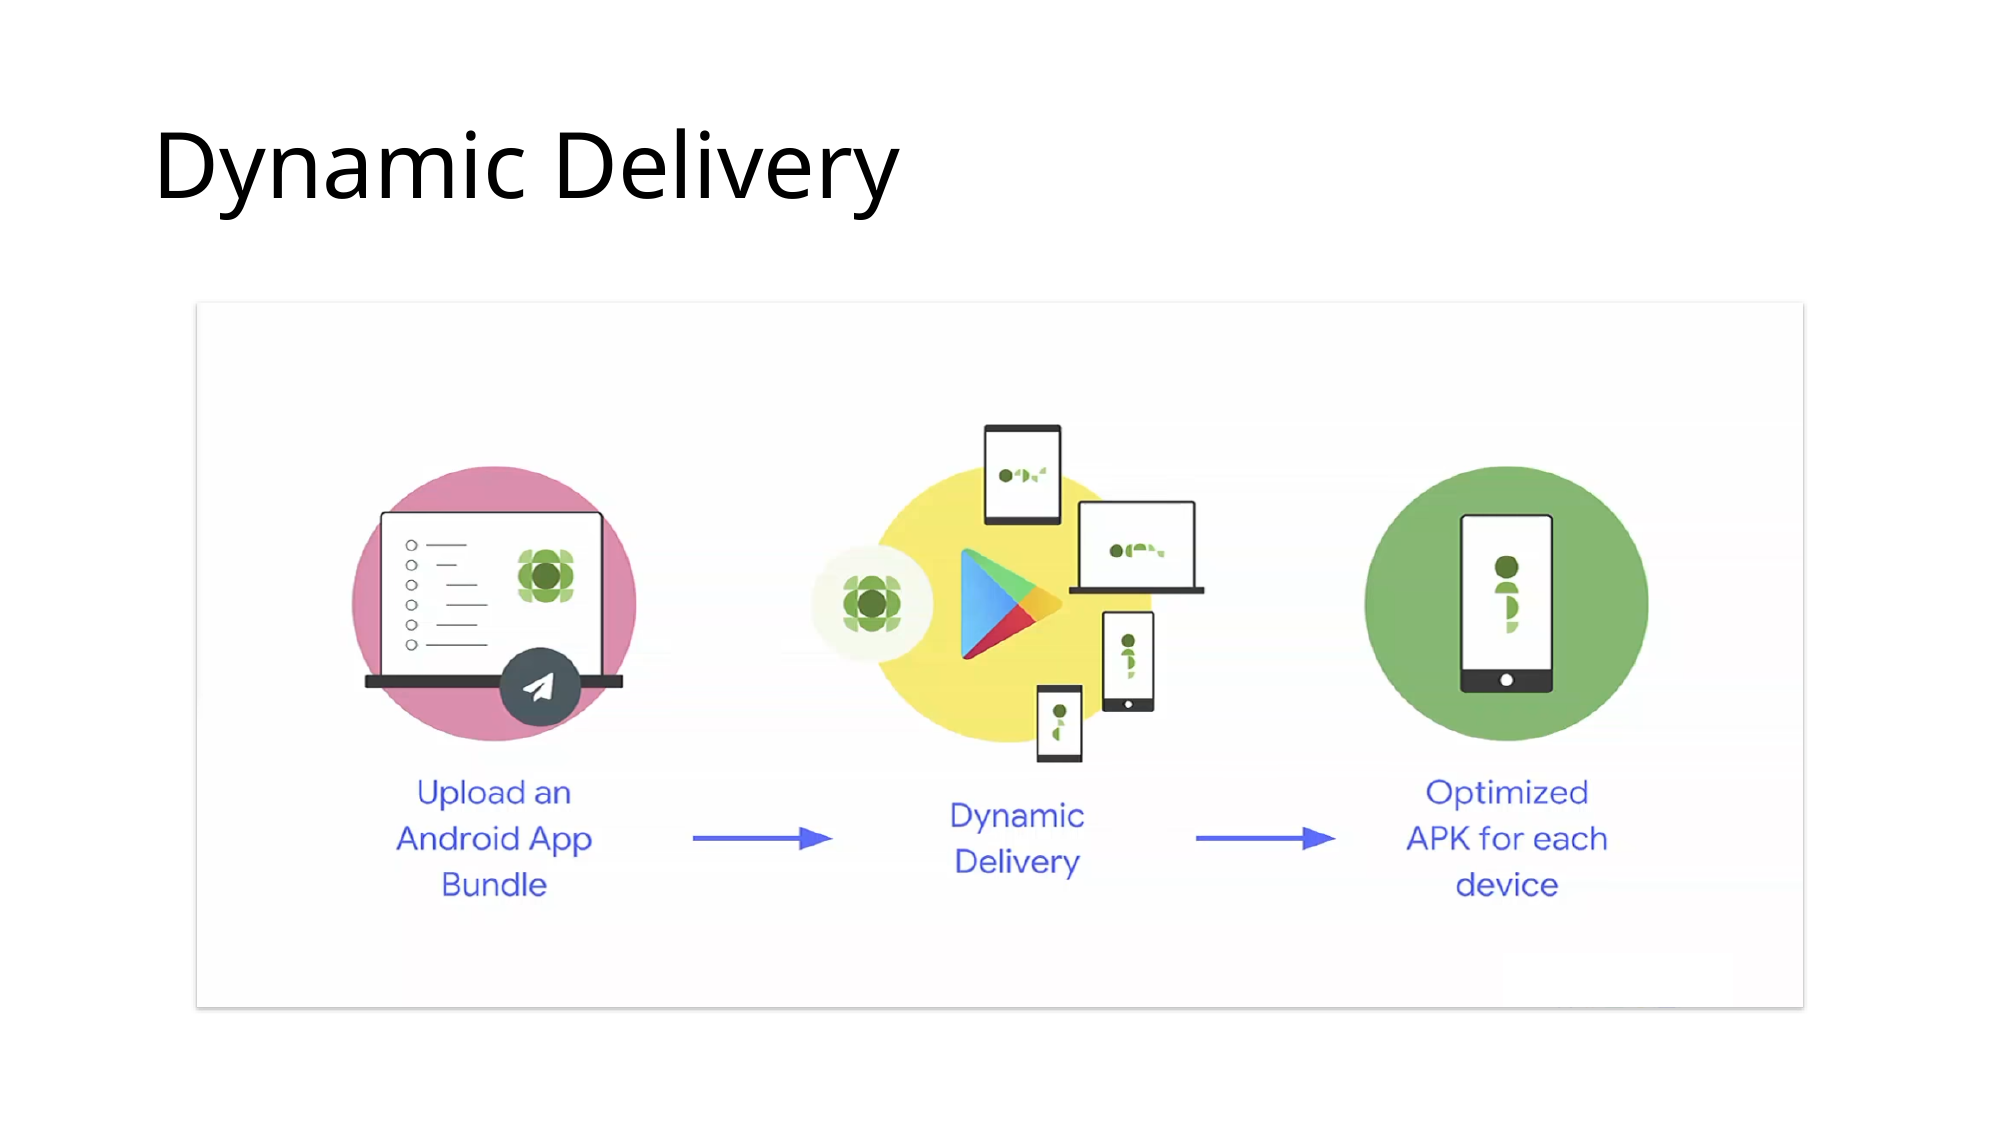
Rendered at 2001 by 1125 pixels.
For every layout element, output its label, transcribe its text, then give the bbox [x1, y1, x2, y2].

title Dynamic Delivery [137, 59, 1863, 278]
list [191, 299, 1808, 1014]
